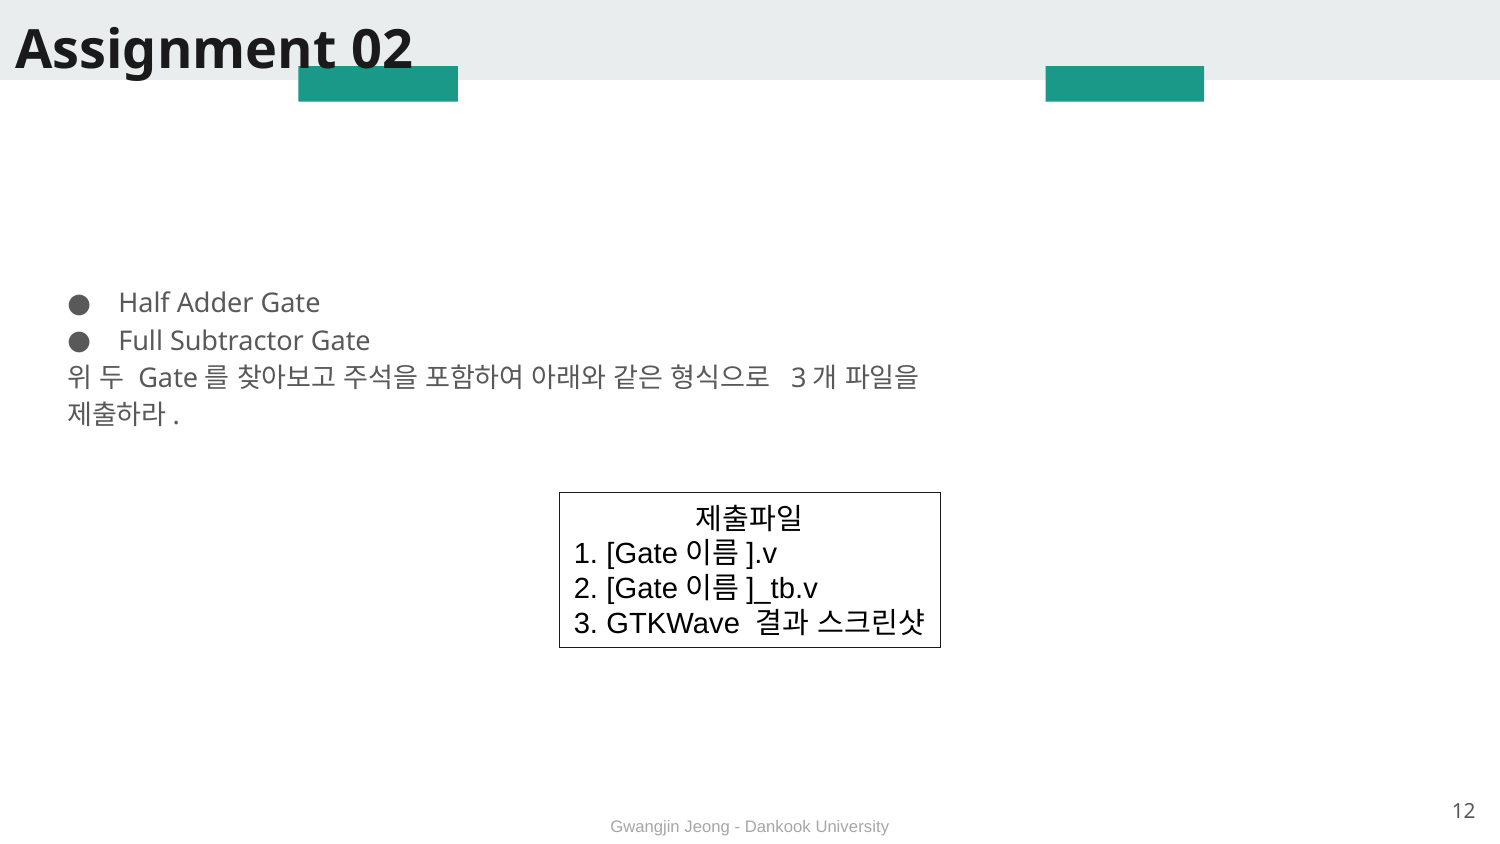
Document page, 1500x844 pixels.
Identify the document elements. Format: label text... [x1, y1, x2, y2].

list Half Adder Gate Full Subtractor Gate 위 두 Gate를 찾아보고 주석을 포함하여 아래와 같은 형식으로 3개 파일을 제출하라. [28, 265, 1014, 423]
footer Gwangjin Jeong - Dankook University [591, 808, 909, 844]
text_box 제출파일 1. [Gate이름].v 2. [Gate이름]_tb.v 3. GTKWave 결과 스크린샷 [559, 492, 941, 648]
title Assignment 02 [0, 0, 1500, 73]
slide_number 12 [1400, 779, 1491, 844]
